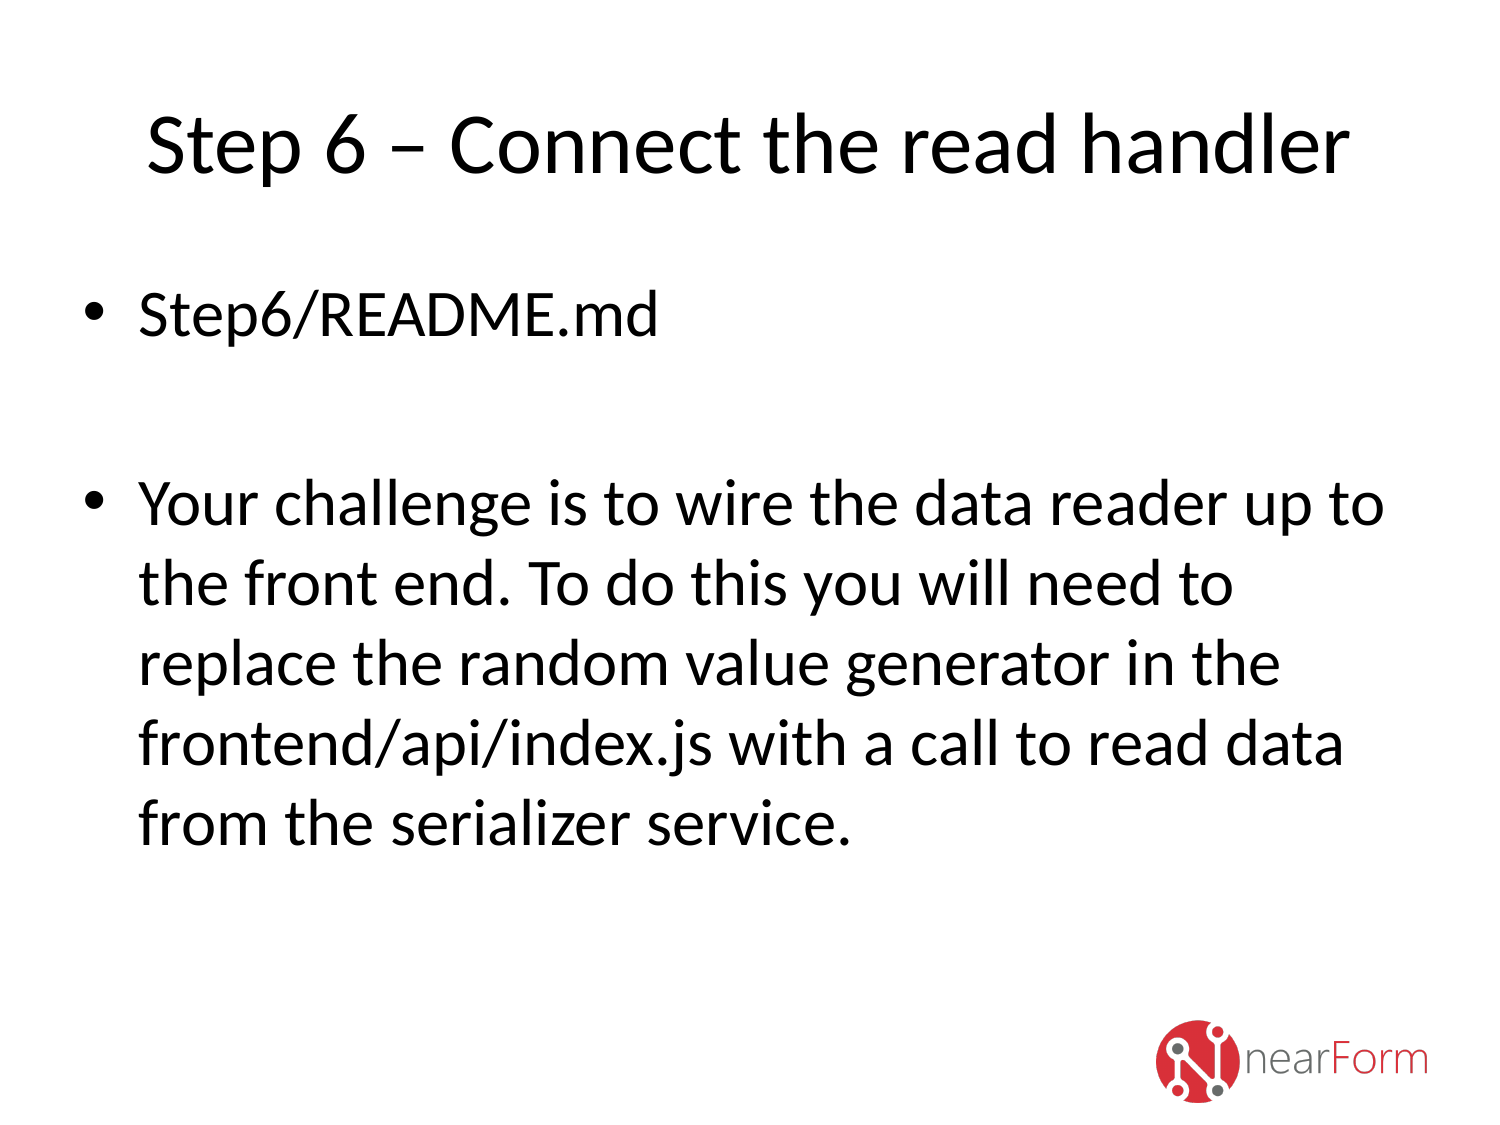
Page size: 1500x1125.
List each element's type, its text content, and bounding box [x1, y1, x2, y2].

picture [1156, 1020, 1427, 1103]
title Step 6 – Connect the read handler [74, 44, 1426, 234]
list Step6/README.md Your challenge is to wire the data reader up to the front end. To do this you will need to replace the random value generator in the frontend/api/index.js with a call to read data from the serializer service. [74, 261, 1426, 1006]
